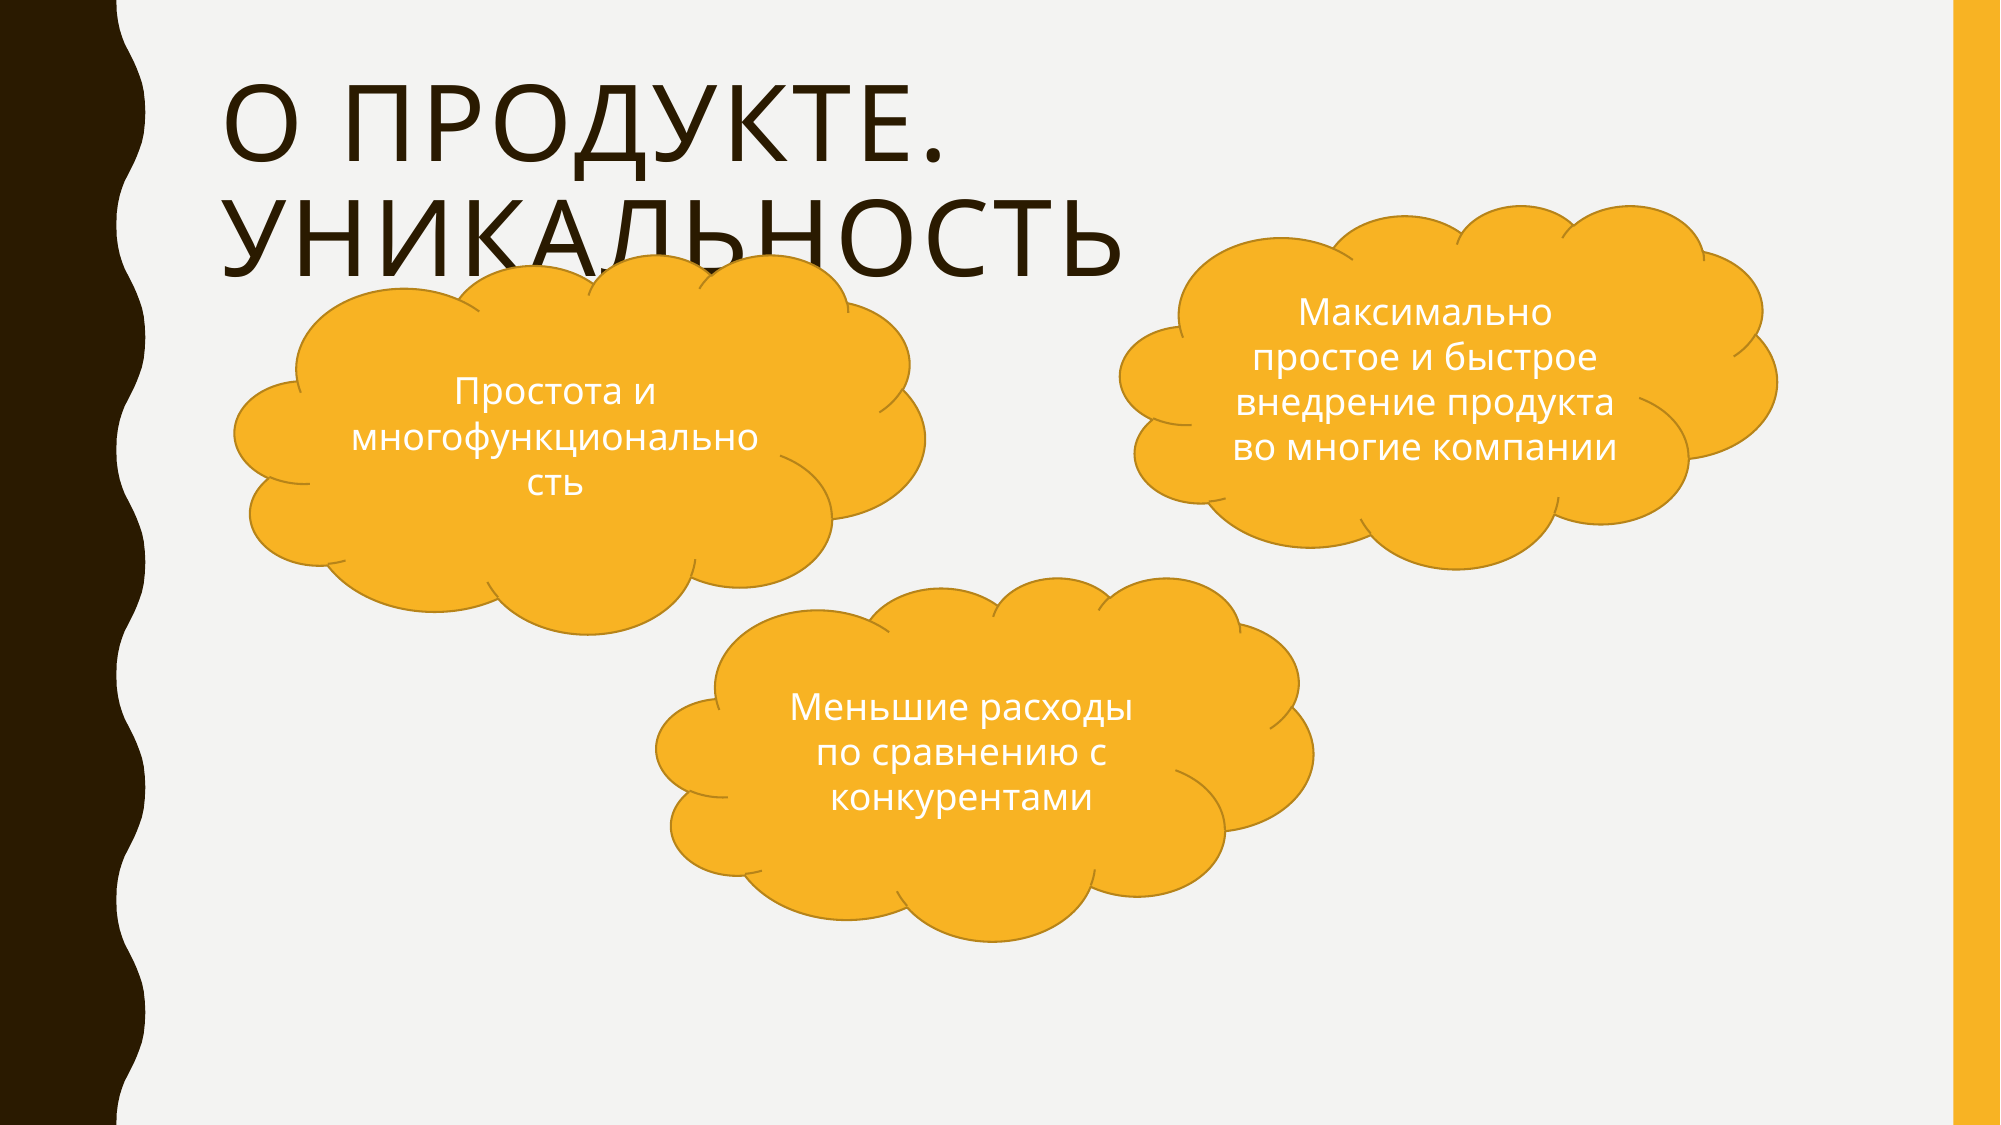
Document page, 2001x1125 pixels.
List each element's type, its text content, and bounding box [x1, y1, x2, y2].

text_box Меньшие расходы по сравнению с конкурентами [655, 577, 1315, 943]
text_box Максимально простое и быстрое внедрение продукта во многие компании [1118, 205, 1779, 571]
title О продукте. Уникальность [205, 62, 1875, 308]
text_box Простота и многофункциональность [233, 254, 927, 636]
